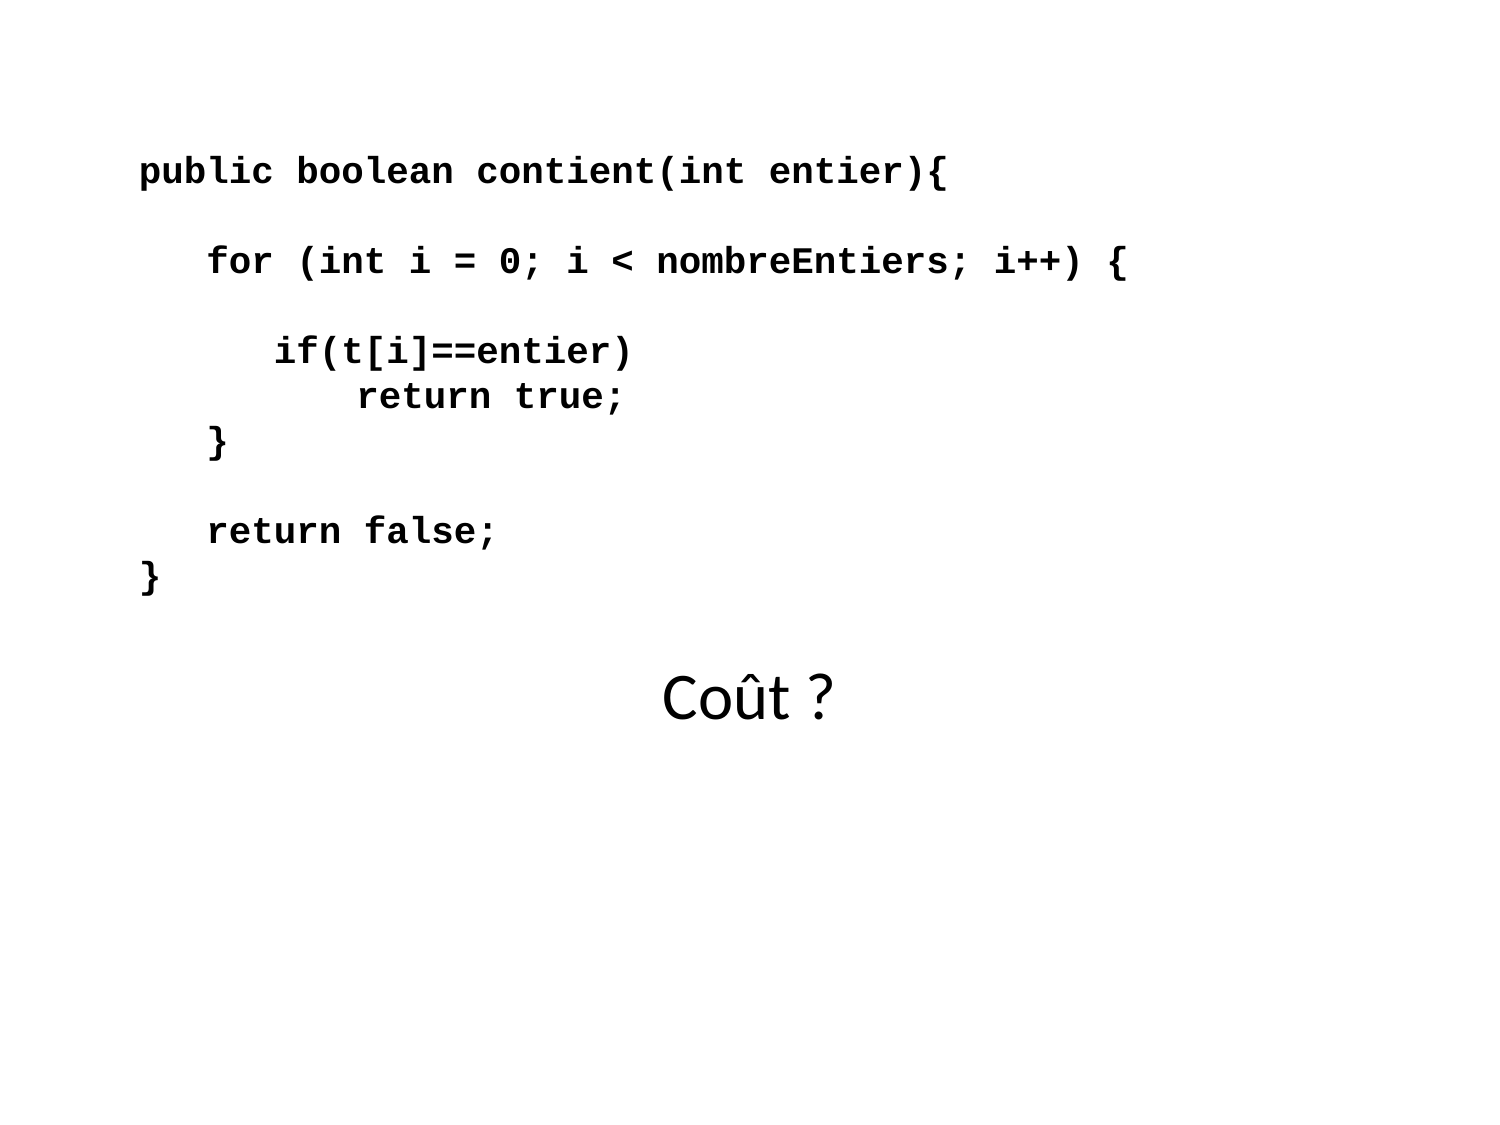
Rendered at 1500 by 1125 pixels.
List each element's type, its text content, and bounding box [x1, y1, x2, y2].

text_box public boolean contient(int entier){ for (int i = 0; i < nombreEntiers; i++) { if(t[i]==entier) return true; } return false; } [123, 138, 1376, 604]
text_box Coût ? [648, 645, 852, 740]
